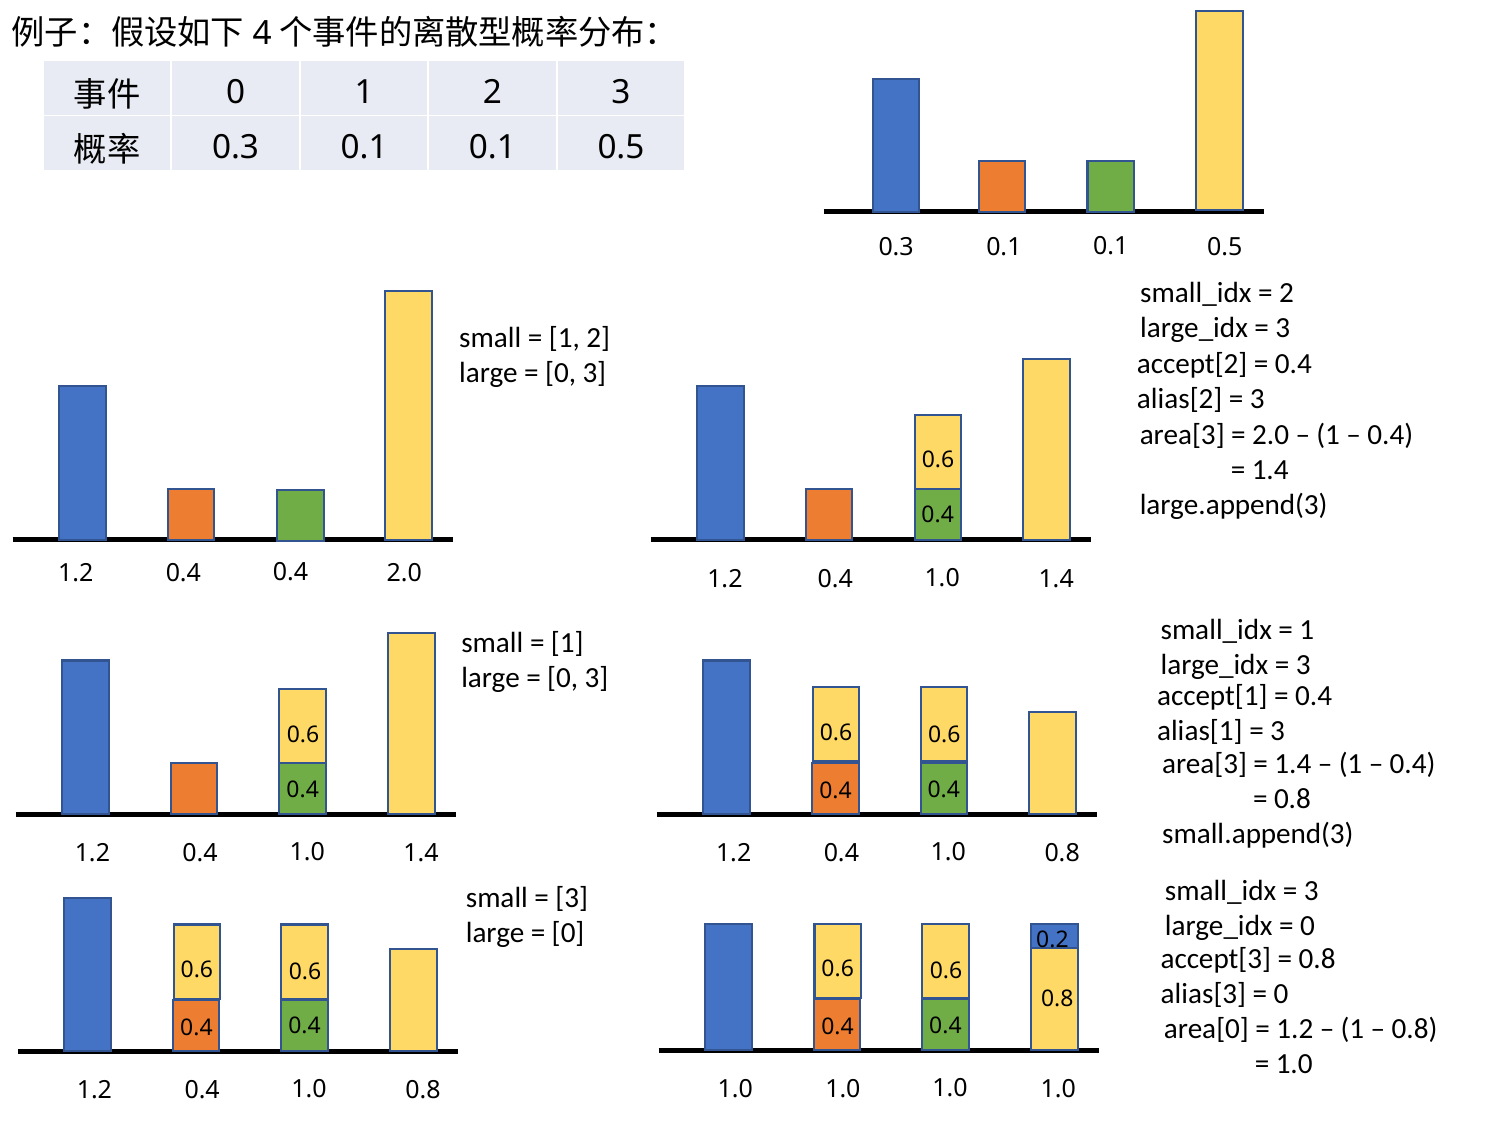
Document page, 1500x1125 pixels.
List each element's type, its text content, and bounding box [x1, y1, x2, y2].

text_box [167, 488, 215, 539]
text_box [921, 923, 970, 948]
text_box small_idx = 2 large_idx = 3 [1125, 266, 1309, 336]
text_box 2.0 [371, 549, 437, 594]
text_box [704, 923, 753, 1050]
text_box [278, 688, 327, 711]
text_box 1.2 [701, 829, 767, 874]
text_box [914, 480, 962, 490]
text_box 0.4 [906, 492, 970, 535]
text_box 0.4 [806, 1004, 869, 1047]
text_box [61, 659, 110, 814]
text_box 0.2 [1021, 917, 1084, 960]
text_box [696, 385, 745, 539]
text_box [914, 535, 962, 539]
text_box small = [1] large = [0, 3] [446, 615, 624, 701]
text_box [280, 1046, 329, 1051]
text_box [872, 78, 920, 211]
text_box [280, 923, 329, 949]
text_box [278, 809, 327, 814]
text_box 1.0 [702, 1065, 768, 1111]
text_box 0.4 [808, 829, 874, 874]
text_box 0.1 [1077, 221, 1144, 267]
text_box small = [1, 2] large = [0, 3] [444, 310, 626, 396]
table_header 0 [172, 61, 299, 115]
text_box 0.8 [1026, 975, 1089, 1018]
text_box small = [3] large = [0] [451, 871, 604, 956]
text_box [63, 897, 112, 1051]
text_box 0.6 [273, 949, 337, 992]
text_box accept[1] = 0.4 alias[1] = 3 [1142, 668, 1348, 754]
text_box 0.6 [907, 437, 970, 480]
text_box 0.6 [165, 947, 229, 990]
text_box [276, 489, 325, 539]
text_box 0.8 [390, 1066, 456, 1111]
text_box [921, 991, 970, 999]
text_box 0.6 [913, 711, 976, 755]
text_box 1.2 [59, 829, 125, 874]
text_box [172, 999, 220, 1005]
text_box 0.3 [863, 222, 929, 268]
text_box 1.4 [388, 829, 454, 874]
text_box [173, 923, 221, 947]
text_box [1195, 10, 1244, 211]
text_box 0.5 [1191, 222, 1258, 266]
text_box 0.4 [169, 1066, 235, 1111]
text_box [1030, 1018, 1079, 1050]
text_box [58, 385, 107, 539]
text_box 0.4 [165, 1005, 228, 1048]
text_box area[3] = 2.0 – (1 – 0.4) = 1.4 large.append(3) [1125, 407, 1429, 528]
text_box 1.2 [43, 549, 109, 594]
text_box 0.4 [804, 768, 868, 811]
text_box 0.4 [273, 1003, 336, 1046]
table_header 事件 [44, 61, 170, 115]
text_box [920, 755, 968, 763]
text_box [813, 999, 861, 1004]
text_box small_idx = 3 large_idx = 0 [1150, 863, 1334, 931]
text_box [1022, 358, 1071, 539]
text_box [805, 488, 853, 539]
text_box 0.4 [912, 766, 976, 809]
table_header 2 [429, 61, 556, 115]
text_box [978, 160, 1026, 211]
text_box [702, 659, 751, 814]
text_box [173, 990, 221, 1000]
text_box [387, 632, 436, 814]
text_box [920, 809, 968, 814]
text_box [170, 762, 218, 814]
text_box 1.0 [810, 1065, 876, 1111]
table_cell 0.1 [429, 116, 556, 170]
text_box [920, 686, 968, 711]
text_box 例子：假设如下4个事件的离散型概率分布： [0, 3, 694, 59]
text_box 1.0 [915, 828, 981, 873]
text_box 0.6 [271, 711, 335, 755]
text_box [280, 992, 329, 1000]
text_box [278, 755, 327, 764]
text_box 1.0 [909, 553, 975, 599]
text_box [1086, 160, 1135, 211]
text_box accept[2] = 0.4 alias[2] = 3 [1122, 336, 1328, 422]
text_box 0.6 [914, 948, 978, 991]
text_box 1.0 [276, 1065, 342, 1110]
text_box 0.4 [914, 1002, 977, 1045]
text_box area[0] = 1.2 – (1 – 0.8) = 1.0 [1149, 1001, 1453, 1087]
text_box 0.1 [970, 222, 1037, 268]
text_box [813, 923, 862, 946]
text_box small_idx = 1 large_idx = 3 [1145, 603, 1330, 668]
text_box [813, 989, 862, 999]
table_cell 0.1 [301, 116, 427, 170]
text_box 1.4 [1023, 554, 1089, 600]
table_header 3 [558, 61, 684, 115]
text_box 1.0 [917, 1064, 983, 1109]
text_box 0.6 [804, 710, 868, 753]
text_box [811, 762, 860, 768]
table_cell 概率 [44, 116, 170, 170]
text_box accept[3] = 0.8 alias[3] = 0 [1145, 931, 1351, 1017]
text_box 0.4 [167, 829, 233, 874]
text_box 0.4 [151, 549, 216, 594]
text_box [812, 686, 860, 710]
table_header 1 [301, 61, 427, 115]
text_box 0.4 [802, 554, 868, 600]
text_box 0.4 [257, 548, 323, 593]
text_box [389, 948, 438, 1051]
text_box [1028, 711, 1077, 814]
text_box [921, 1045, 970, 1050]
text_box 1.0 [274, 828, 340, 873]
text_box 0.8 [1029, 829, 1095, 874]
text_box [384, 290, 433, 539]
text_box area[3] = 1.4 – (1 – 0.4) = 0.8 small.append(3) [1147, 737, 1451, 857]
text_box 0.6 [806, 946, 870, 989]
text_box [812, 753, 860, 763]
text_box 1.2 [61, 1066, 127, 1111]
text_box 1.0 [1025, 1065, 1091, 1111]
text_box 1.2 [692, 554, 758, 600]
text_box [914, 414, 962, 437]
table_cell 0.3 [172, 116, 299, 170]
text_box [1030, 960, 1079, 975]
text_box 0.4 [271, 766, 334, 809]
table_cell 0.5 [558, 116, 684, 170]
